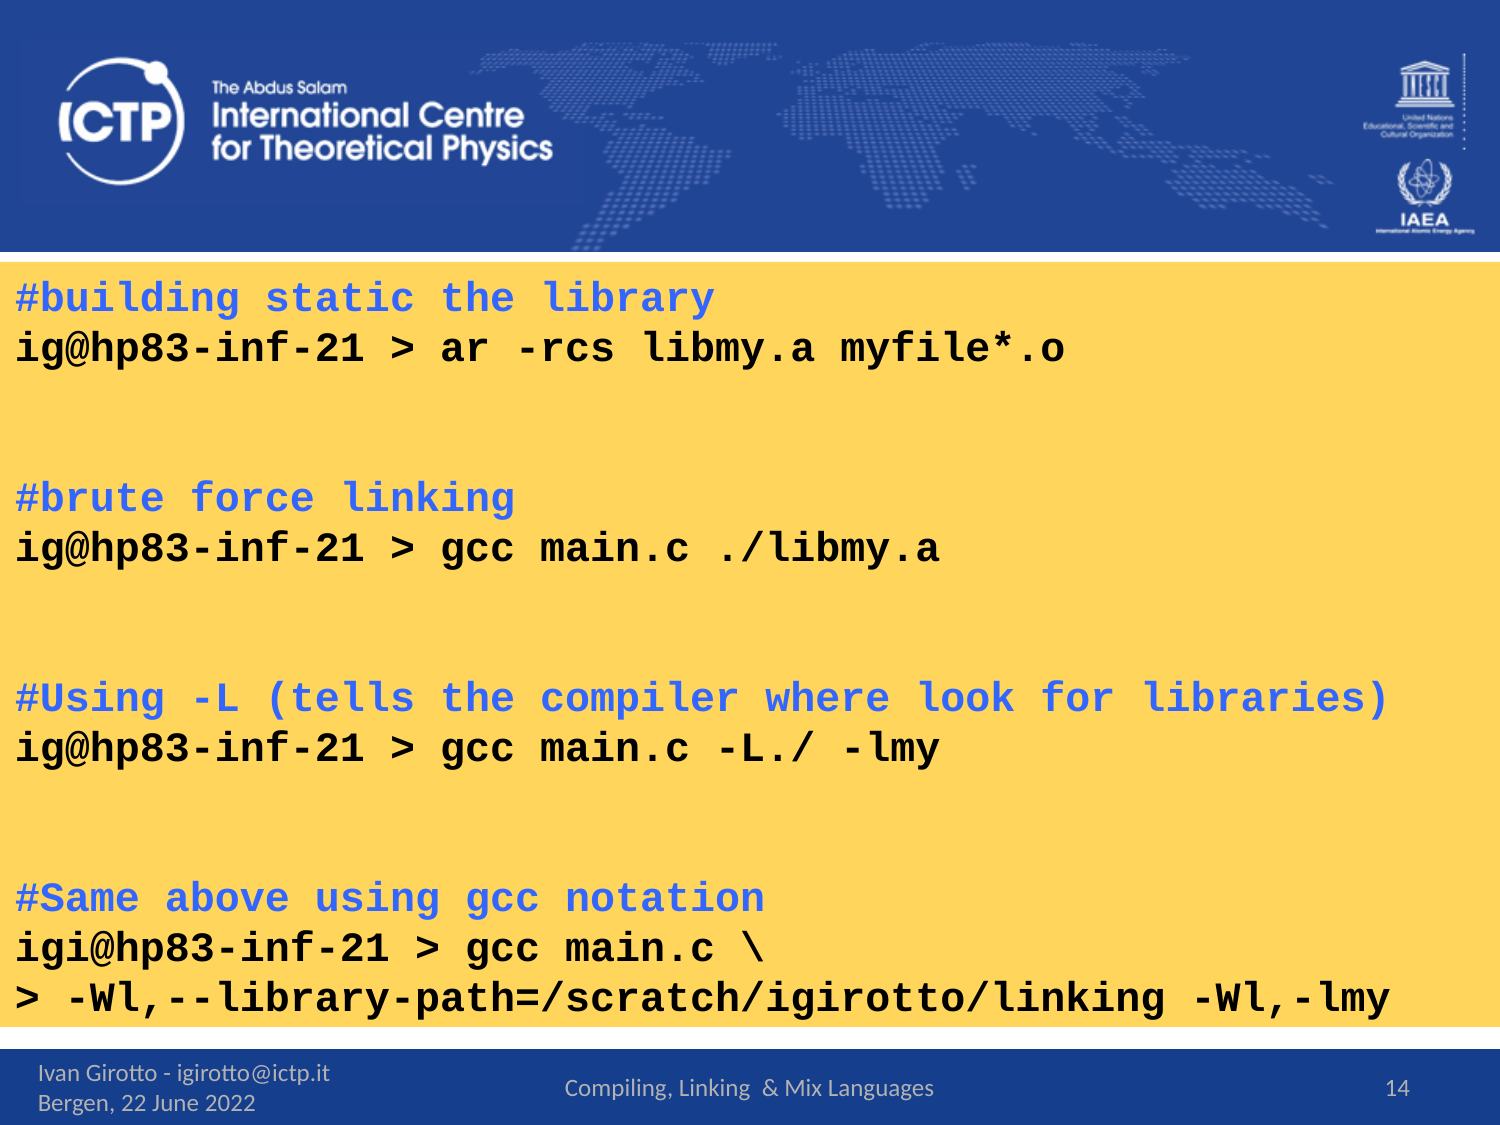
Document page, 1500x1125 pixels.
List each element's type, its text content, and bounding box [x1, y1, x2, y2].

slide_number 14 [1074, 1056, 1425, 1117]
footer Compiling, Linking & Mix Languages [425, 1056, 1074, 1117]
picture [0, 1049, 1500, 1125]
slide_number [22, 1056, 425, 1117]
text_box #building static the library ig@hp83-inf-21 > ar -rcs libmy.a myfile*.o #brute force linking ig@hp83-inf-21 > gcc main.c ./libmy.a #Using -L (tells the compiler where look for libraries) ig@hp83-inf-21 > gcc main.c -L./ -lmy #Same above using gcc notation igi@hp83-inf-21 > gcc main.c \ > -Wl,--library-path=/scratch/igirotto/linking -Wl,-lmy [0, 261, 1500, 1027]
picture [0, 0, 1500, 252]
